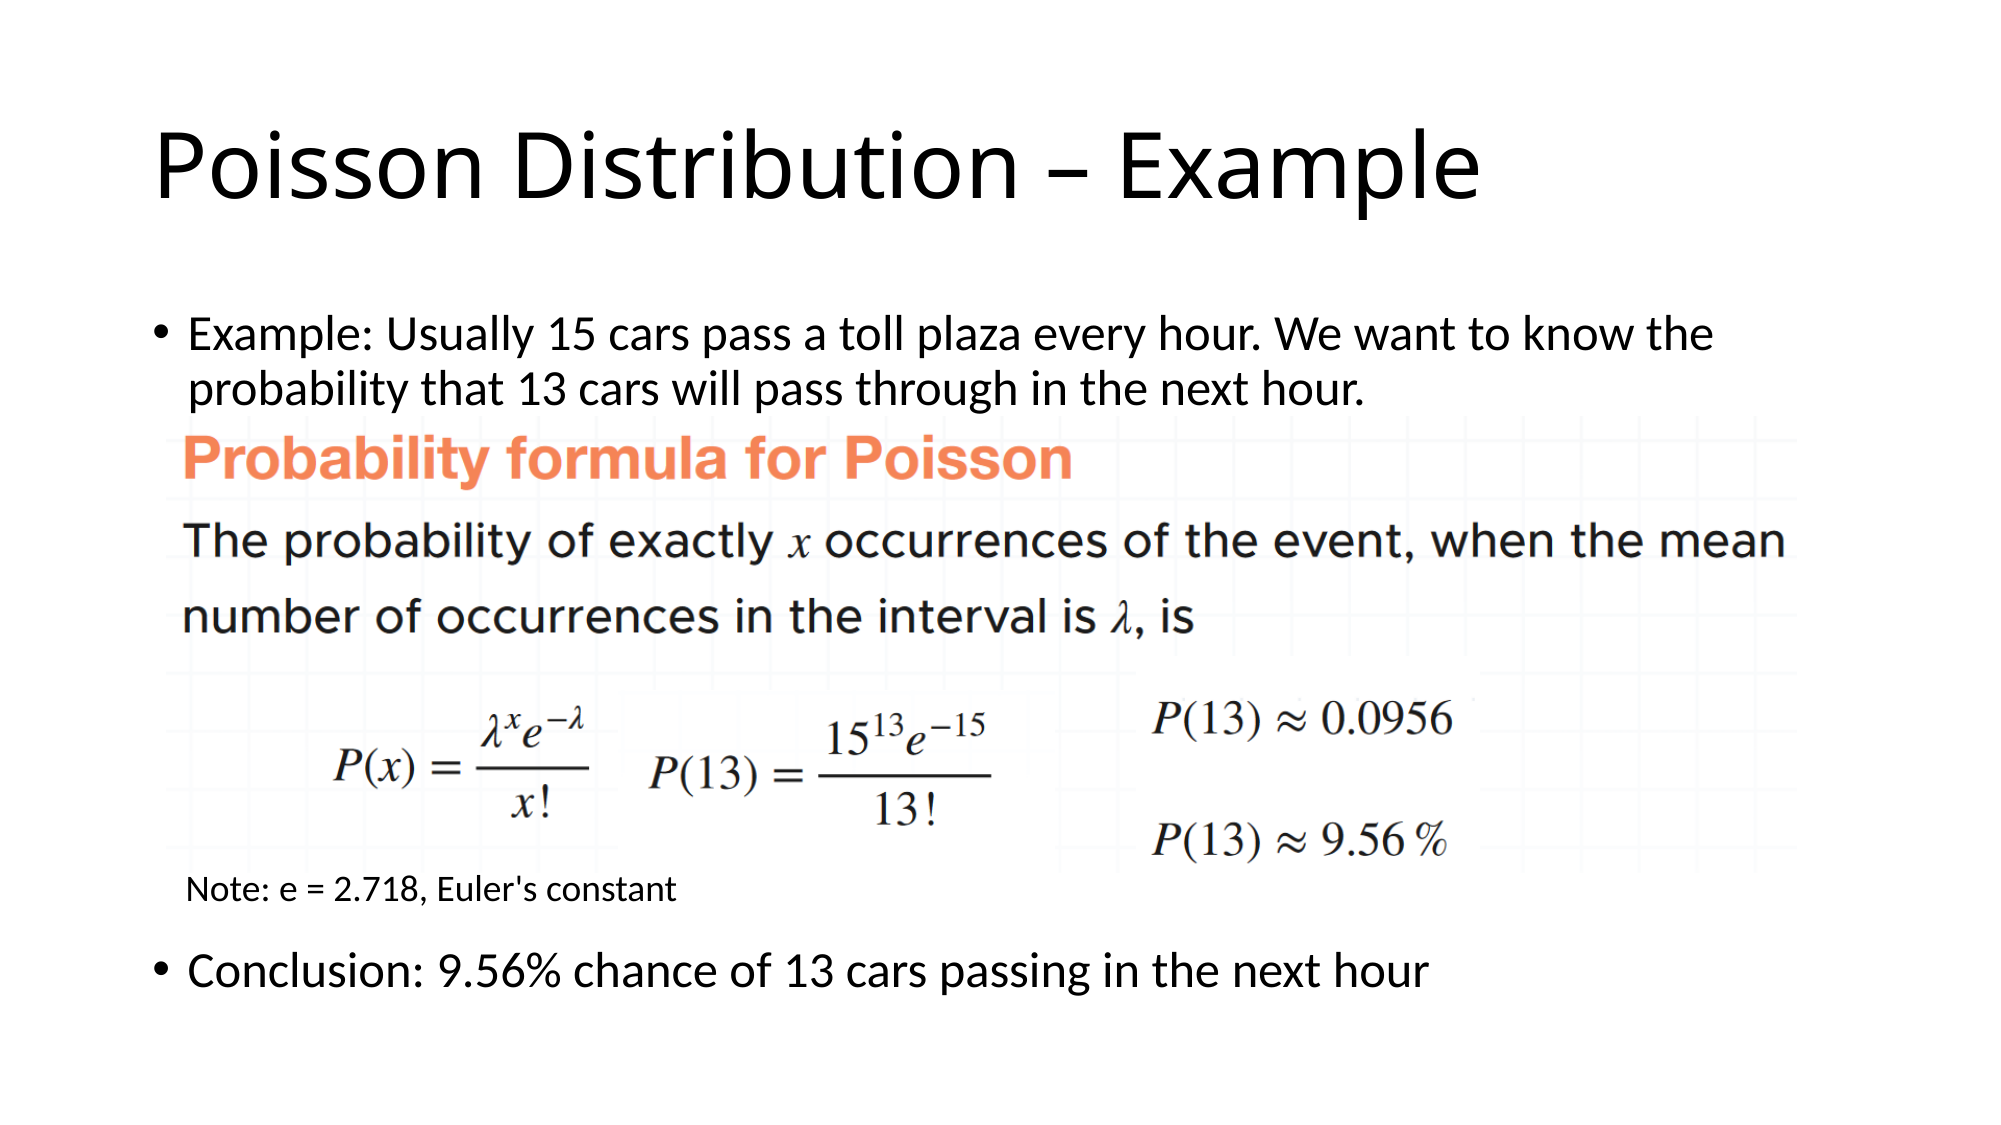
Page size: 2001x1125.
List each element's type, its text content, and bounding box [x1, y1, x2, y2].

picture [166, 416, 1797, 878]
list Example: Usually 15 cars pass a toll plaza every hour. We want to know the probability that 13 cars will pass through in the next hour. Conclusion: 9.56% chance of 13 cars passing in the next hour [137, 299, 1863, 1014]
text_box Note: e = 2.718, Euler's constant [170, 873, 1172, 917]
title Poisson Distribution – Example [137, 59, 1863, 278]
